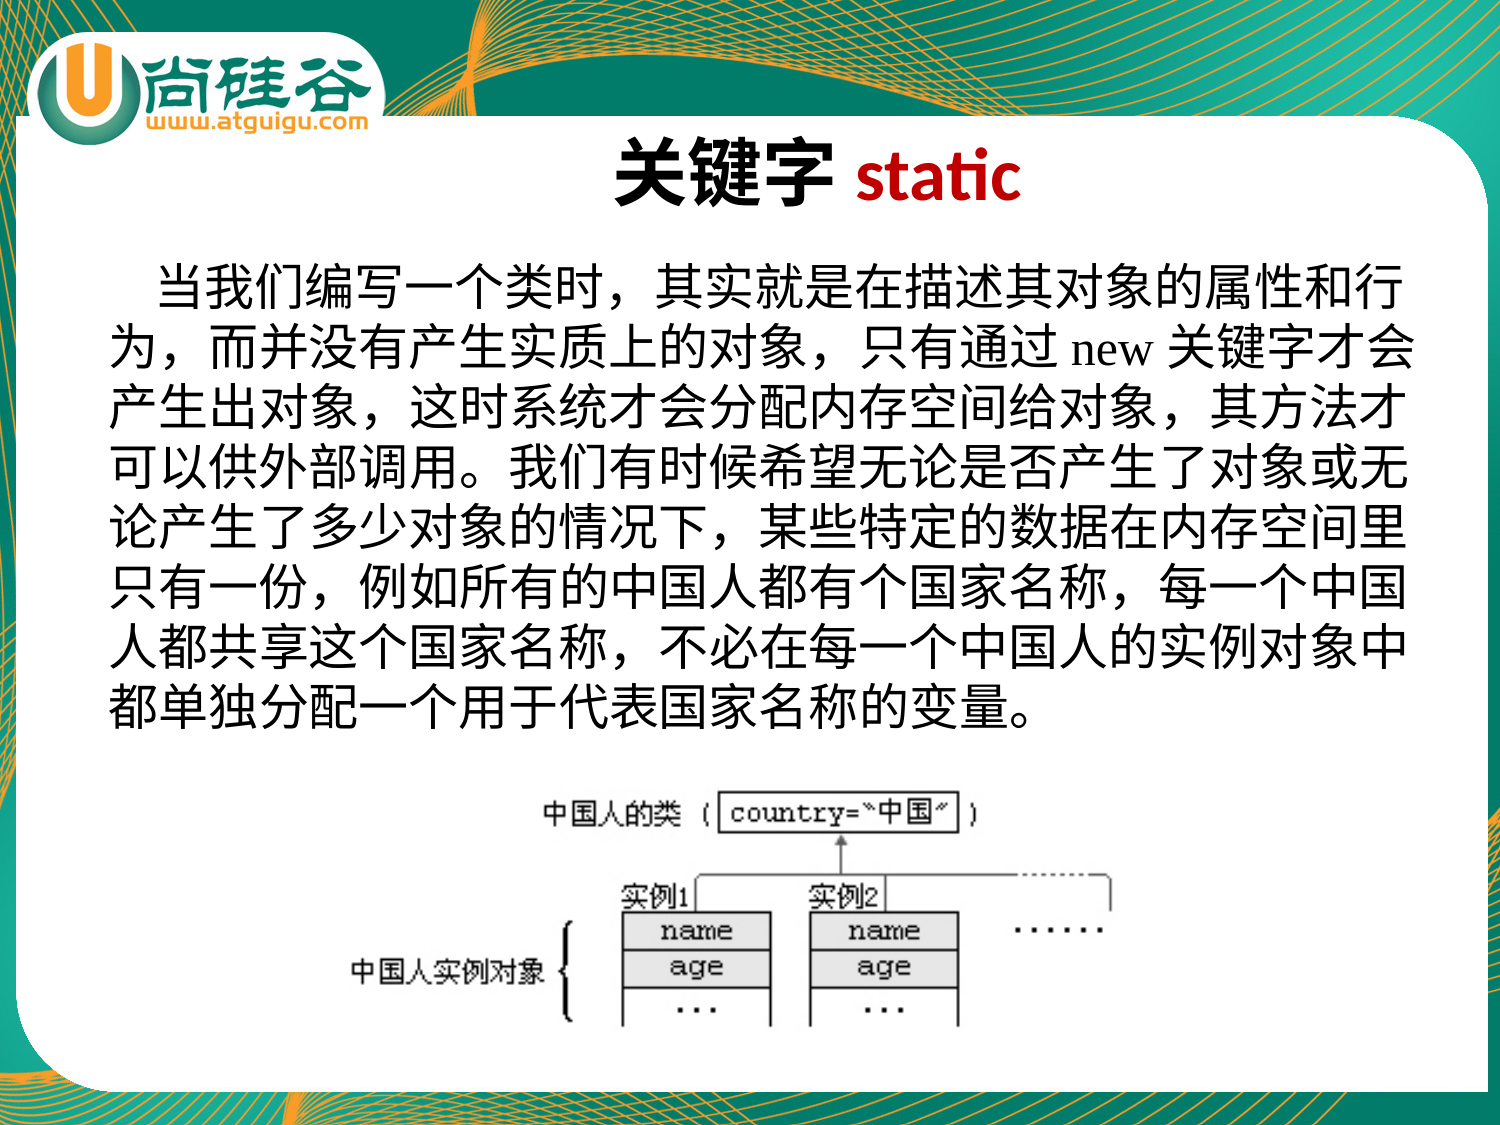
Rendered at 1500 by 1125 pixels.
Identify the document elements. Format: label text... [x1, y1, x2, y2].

picture [0, 0, 1500, 1125]
list 当我们编写一个类时，其实就是在描述其对象的属性和行为，而并没有产生实质上的对象，只有通过new关键字才会产生出对象，这时系统才会分配内存空间给对象，其方法才可以供外部调用。我们有时候希望无论是否产生了对象或无论产生了多少对象的情况下，某些特定的数据在内存空间里只有一份，例如所有的中国人都有个国家名称，每一个中国人都共享这个国家名称，不必在每一个中国人的实例对象中都单独分配一个用于代表国家名称的变量。 [37, 247, 1463, 786]
title 关键字static [419, 101, 1164, 240]
